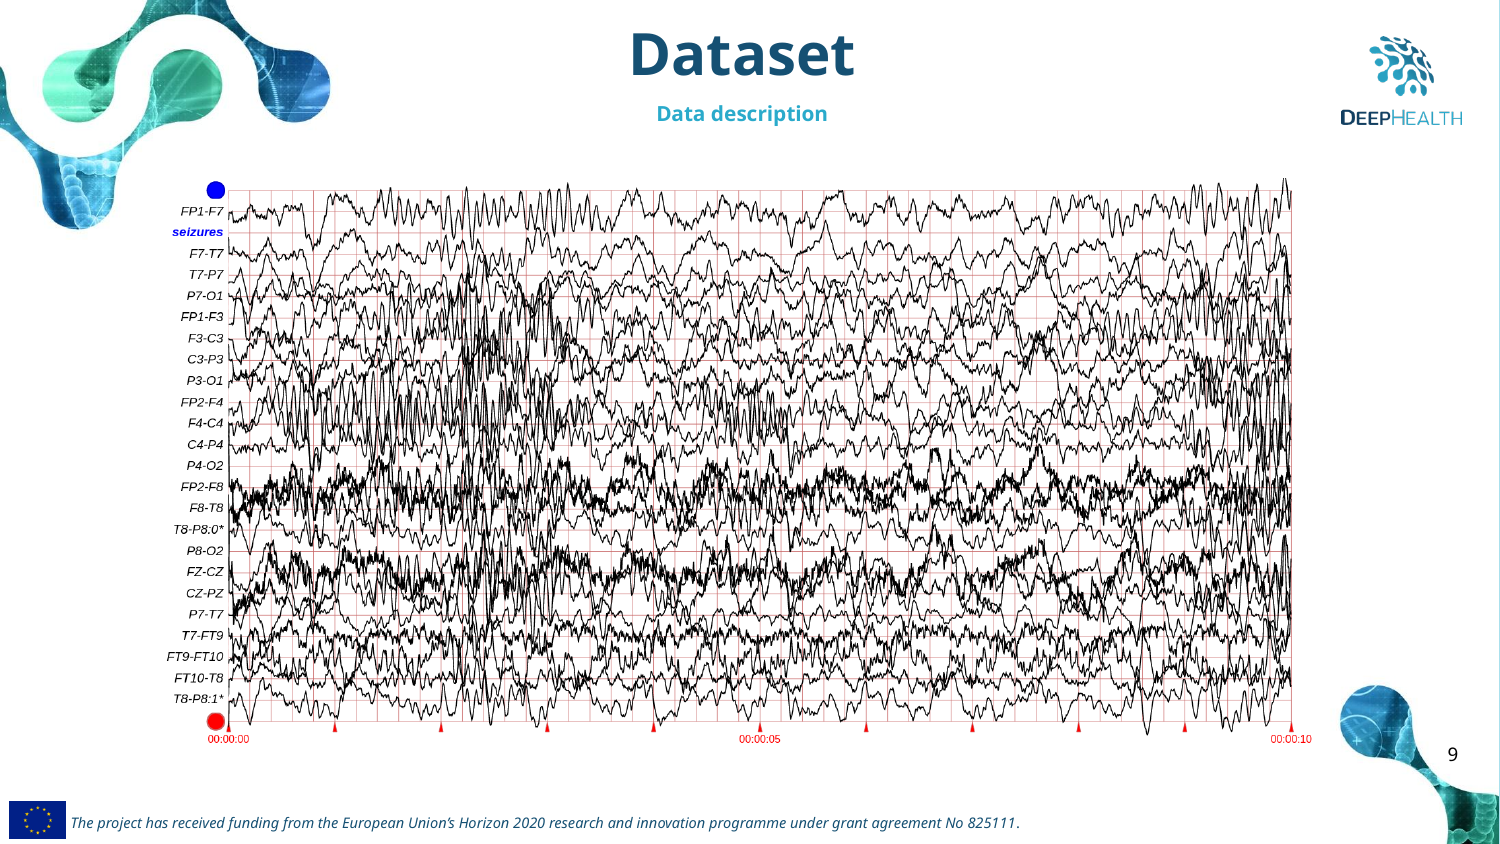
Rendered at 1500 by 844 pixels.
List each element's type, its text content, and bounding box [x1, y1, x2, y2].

picture [0, 0, 1499, 844]
list Dataset [296, 17, 1203, 90]
list Data description [408, 95, 1092, 133]
